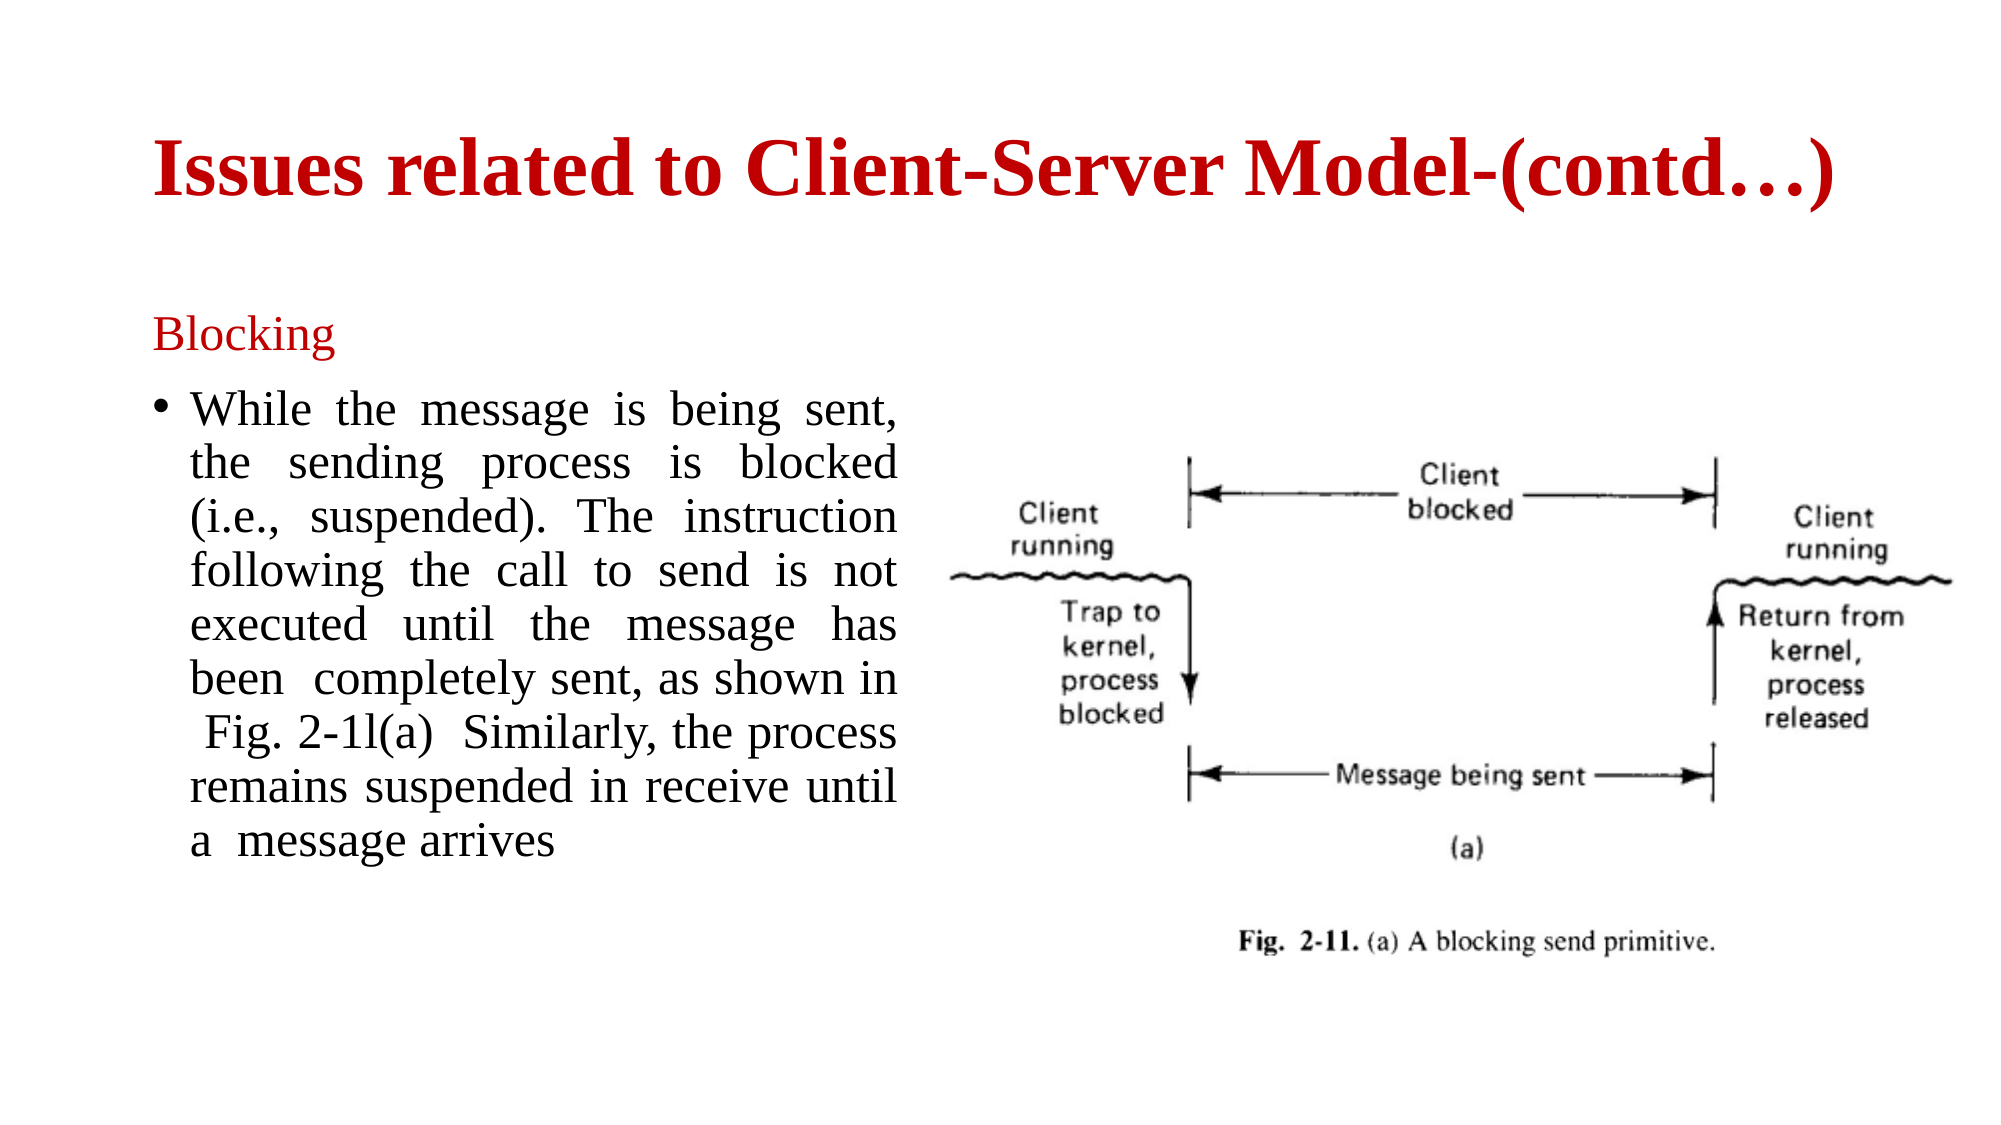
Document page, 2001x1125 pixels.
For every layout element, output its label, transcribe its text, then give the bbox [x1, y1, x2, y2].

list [925, 429, 1972, 883]
list Blocking While the message is being sent, the sending process is blocked (i.e., suspended). The instruction following the call to send is not executed until the message has been completely sent, as shown in Fig. 2-1l(a) Similarly, the process remains suspended in receive until a message arrives [137, 299, 914, 1014]
picture [1224, 916, 1722, 964]
title Issues related to Client-Server Model-(contd…) [137, 59, 1863, 278]
